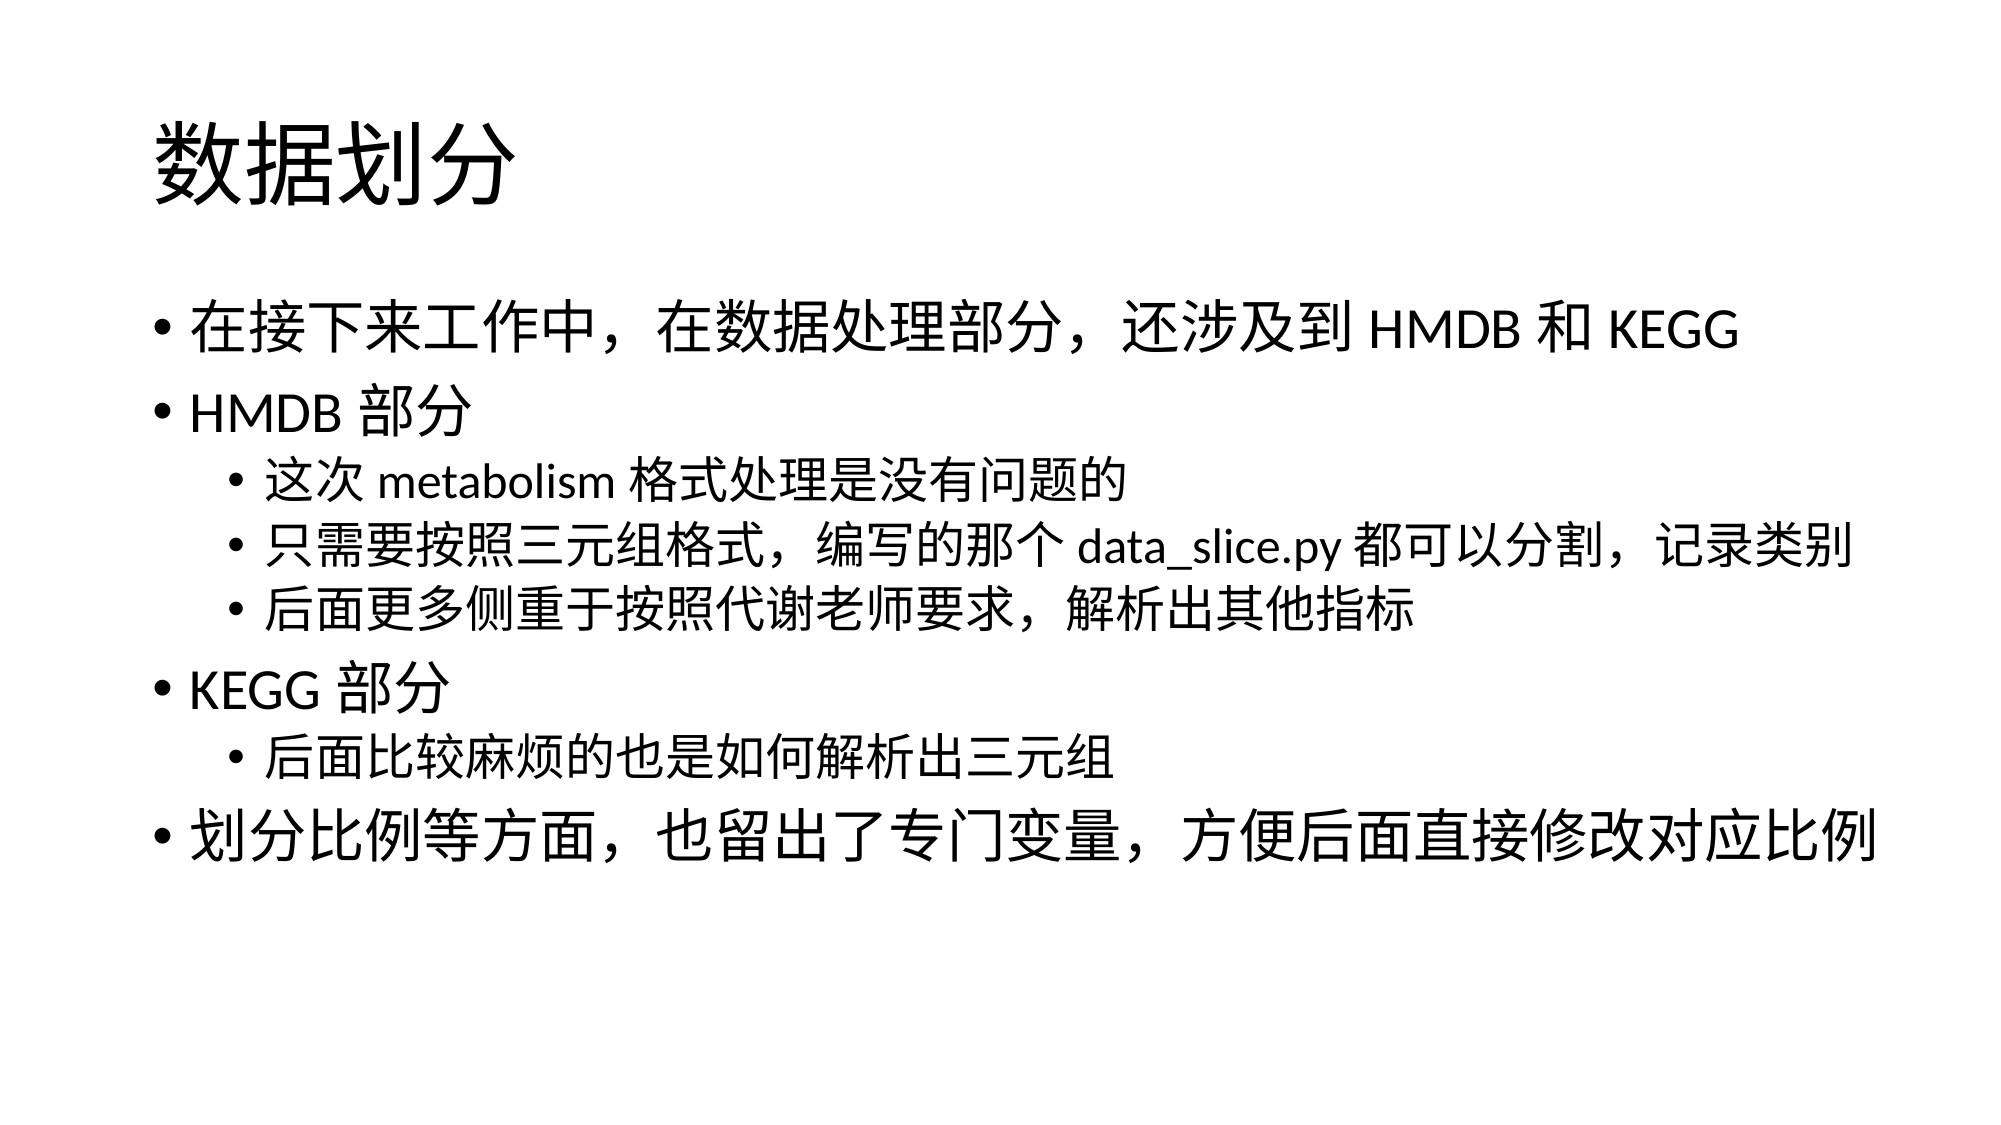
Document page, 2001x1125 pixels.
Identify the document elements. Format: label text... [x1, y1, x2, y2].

title 数据划分 [137, 59, 609, 278]
list 在接下来工作中，在数据处理部分，还涉及到HMDB和KEGG HMDB部分 这次metabolism格式处理是没有问题的 只需要按照三元组格式，编写的那个data_slice.py都可以分割，记录类别 后面更多侧重于按照代谢老师要求，解析出其他指标 KEGG部分 后面比较麻烦的也是如何解析出三元组 划分比例等方面，也留出了专门变量，方便后面直接修改对应比例 [137, 291, 1918, 963]
